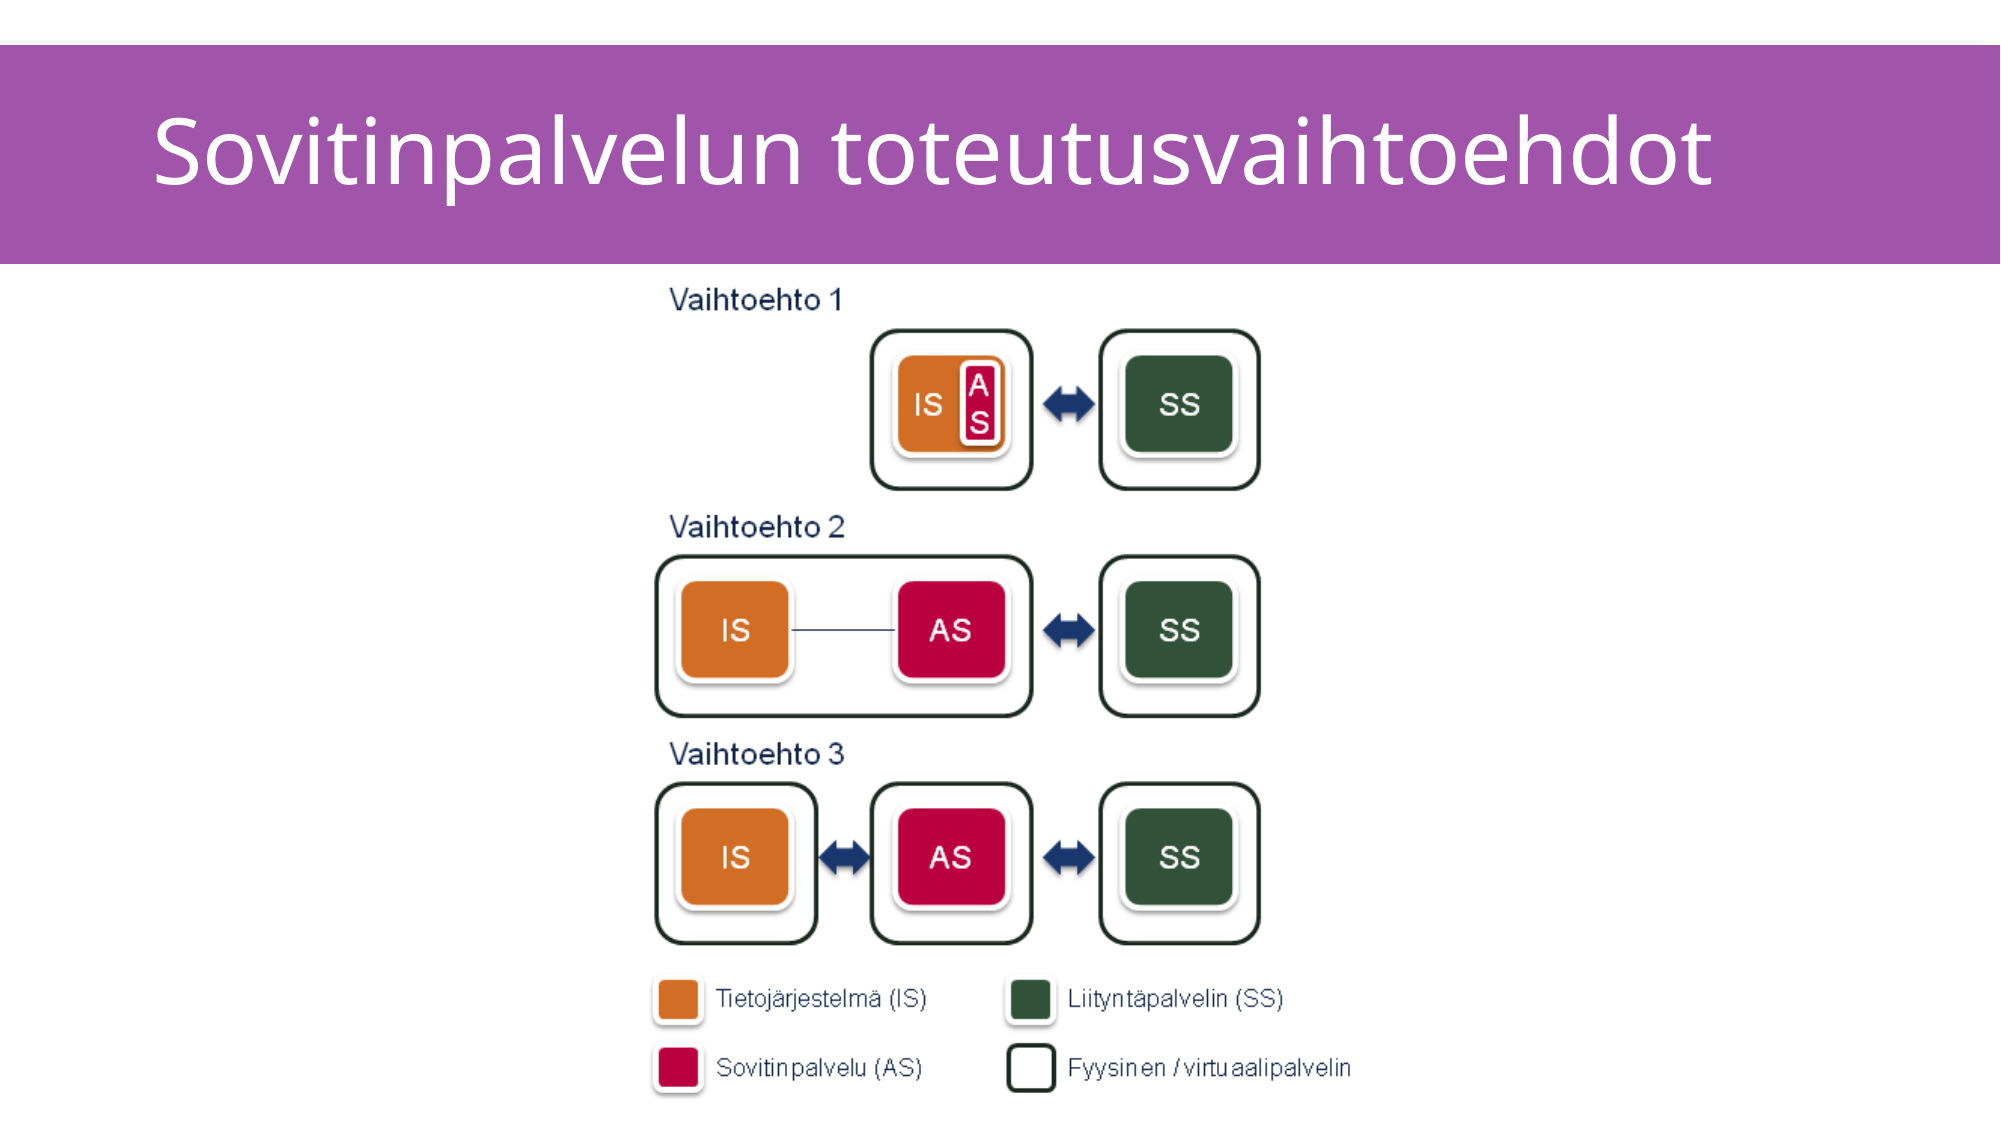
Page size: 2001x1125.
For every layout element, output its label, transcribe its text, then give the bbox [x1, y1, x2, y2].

picture [644, 285, 1356, 1099]
title Sovitinpalvelun toteutusvaihtoehdot [137, 45, 1863, 264]
